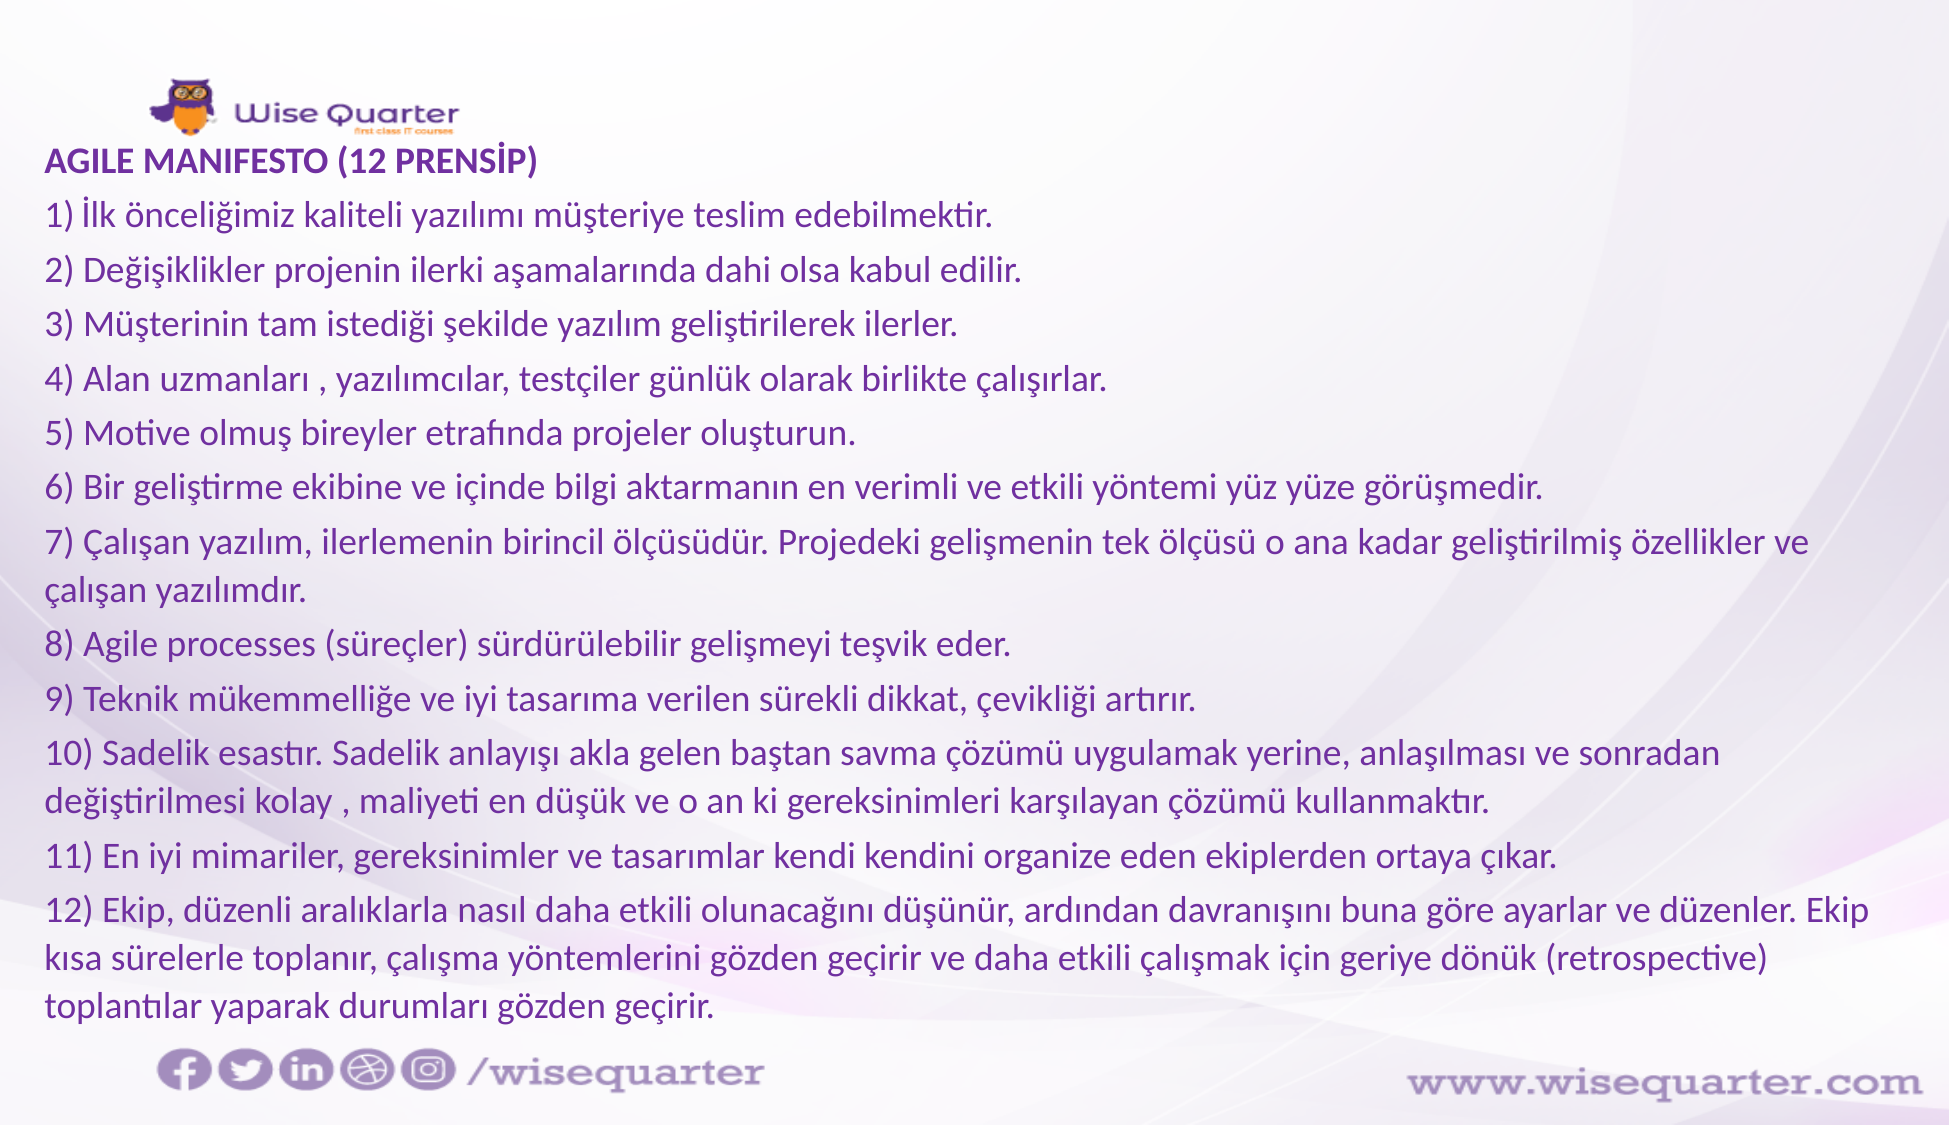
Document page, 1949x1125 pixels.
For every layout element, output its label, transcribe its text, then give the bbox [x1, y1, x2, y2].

picture [0, 0, 1949, 1125]
text_box AGILE MANIFESTO (12 PRENSİP) İlk önceliğimiz kaliteli yazılımı müşteriye teslim edebilmektir. 2) Değişiklikler projenin ilerki aşamalarında dahi olsa kabul edilir. 3) Müşterinin tam istediği şekilde yazılım geliştirilerek ilerler. 4) Alan uzmanları , yazılımcılar, testçiler günlük olarak birlikte çalışırlar. 5) Motive olmuş bireyler etrafında projeler oluşturun. 6) Bir geliştirme ekibine ve içinde bilgi aktarmanın en verimli ve etkili yöntemi yüz yüze görüşmedir. 7) Çalışan yazılım, ilerlemenin birincil ölçüsüdür. Projedeki gelişmenin tek ölçüsü o ana kadar geliştirilmiş özellikler ve çalışan yazılımdır. 8) Agile processes (süreçler) sürdürülebilir gelişmeyi teşvik eder. 9) Teknik mükemmelliğe ve iyi tasarıma verilen sürekli dikkat, çevikliği artırır. 10) Sadelik esastır. Sadelik anlayışı akla gelen baştan savma çözümü uygulamak yerine, anlaşılması ve sonradan değiştirilmesi kolay , maliyeti en düşük ve o an ki gereksinimleri karşılayan çözümü kullanmaktır. 11) En iyi mimariler, gereksinimler ve tasarımlar kendi kendini organize eden ekiplerden ortaya çıkar. 12) Ekip, düzenli aralıklarla nasıl daha etkili olunacağını düşünür, ardından davranışını buna göre ayarlar ve düzenler. Ekip kısa sürelerle toplanır, çalışma yöntemlerini gözden geçirir ve daha etkili çalışmak için geriye dönük (retrospective) toplantılar yaparak durumları gözden geçirir. [29, 125, 1920, 1000]
